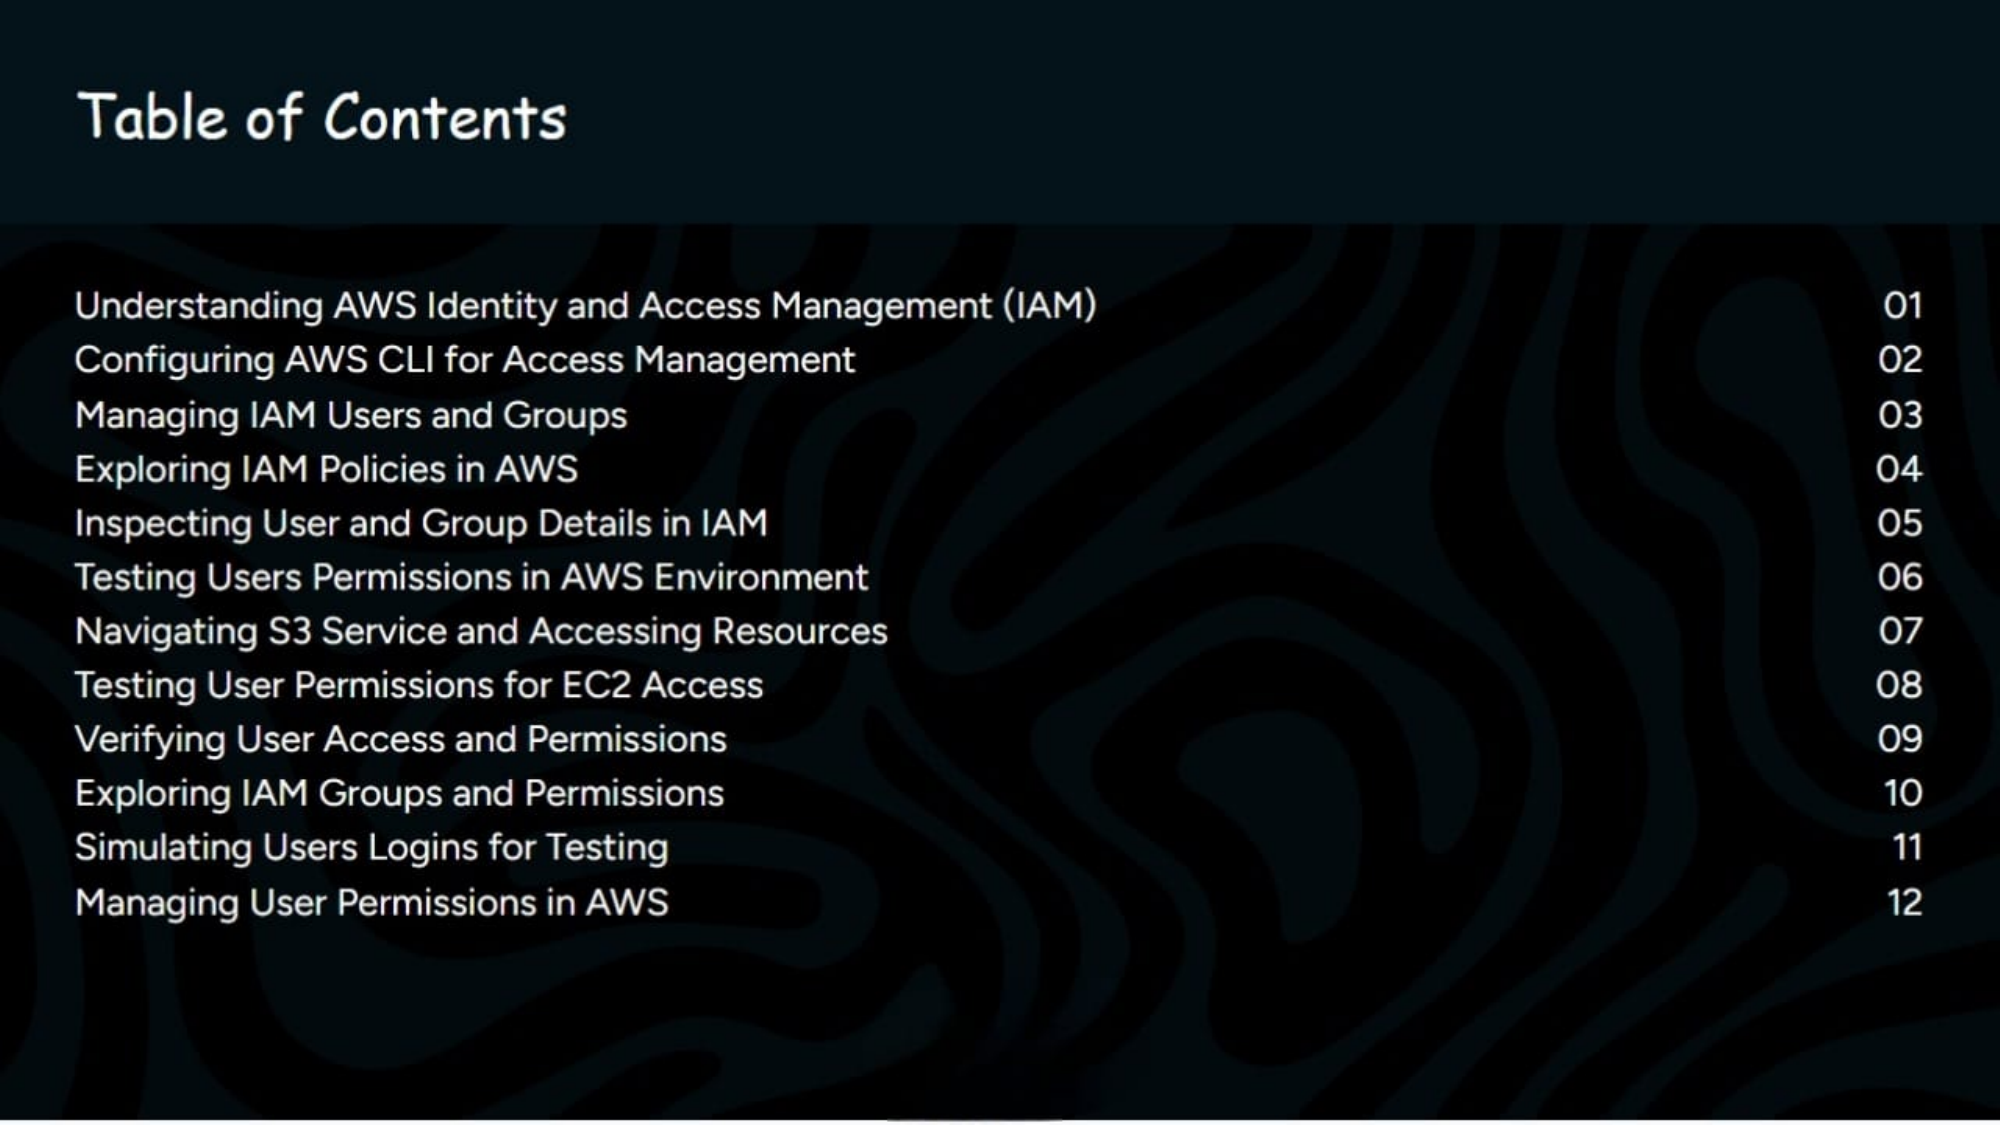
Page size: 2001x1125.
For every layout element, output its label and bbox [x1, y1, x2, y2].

list [0, 0, 2000, 1125]
